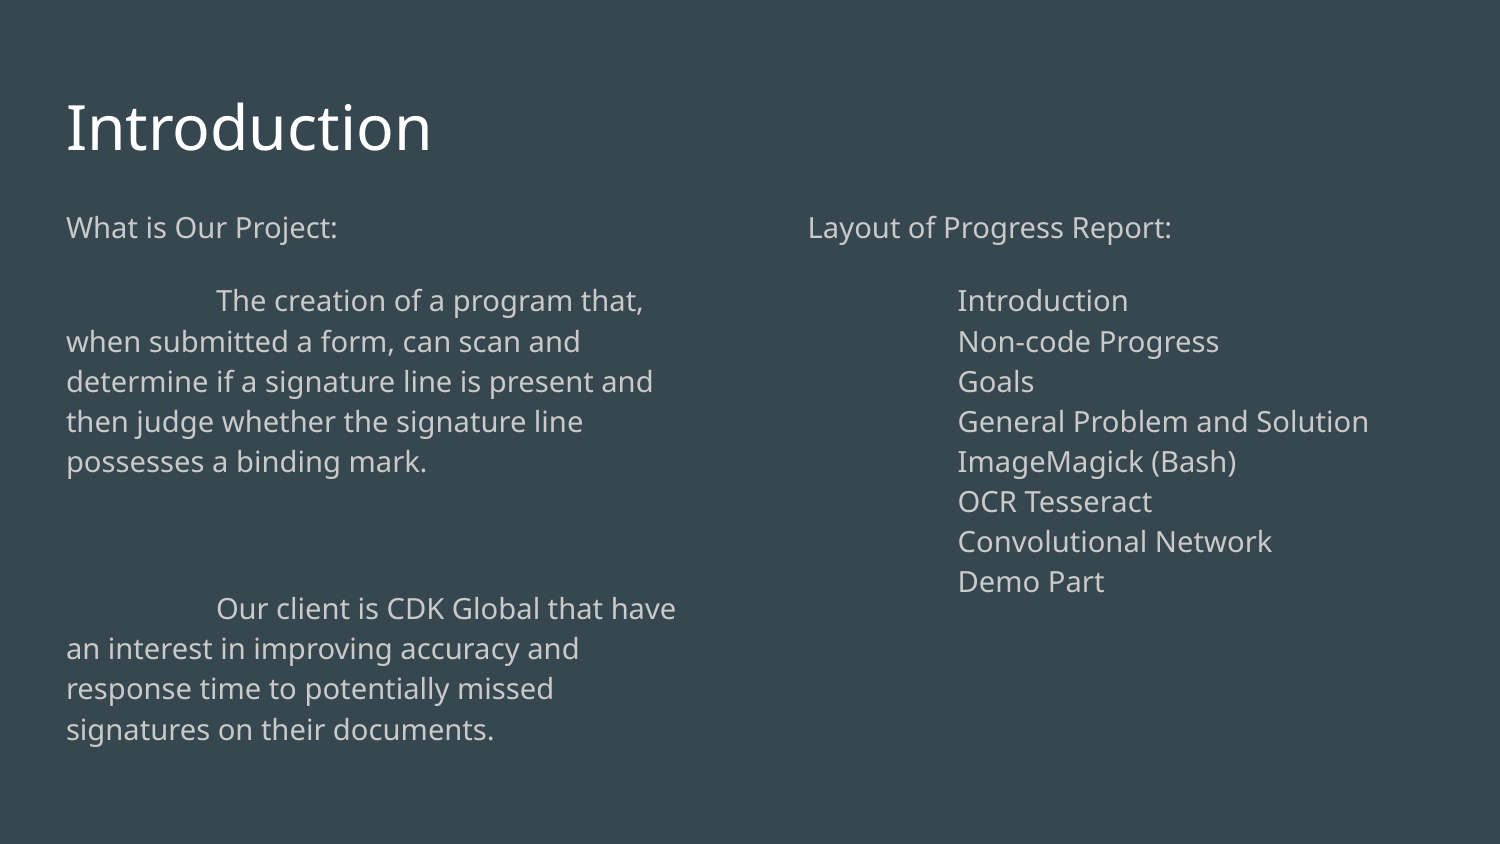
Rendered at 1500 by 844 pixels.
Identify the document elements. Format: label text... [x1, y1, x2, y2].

title Introduction [51, 72, 1449, 167]
list Layout of Progress Report: Introduction Non-code Progress Goals General Problem and Solution ImageMagick (Bash) OCR Tesseract Convolutional Network Demo Part [792, 189, 1449, 750]
list What is Our Project: The creation of a program that, when submitted a form, can scan and determine if a signature line is present and then judge whether the signature line possesses a binding mark. Our client is CDK Global that have an interest in improving accuracy and response time to potentially missed signatures on their documents. [51, 189, 708, 750]
